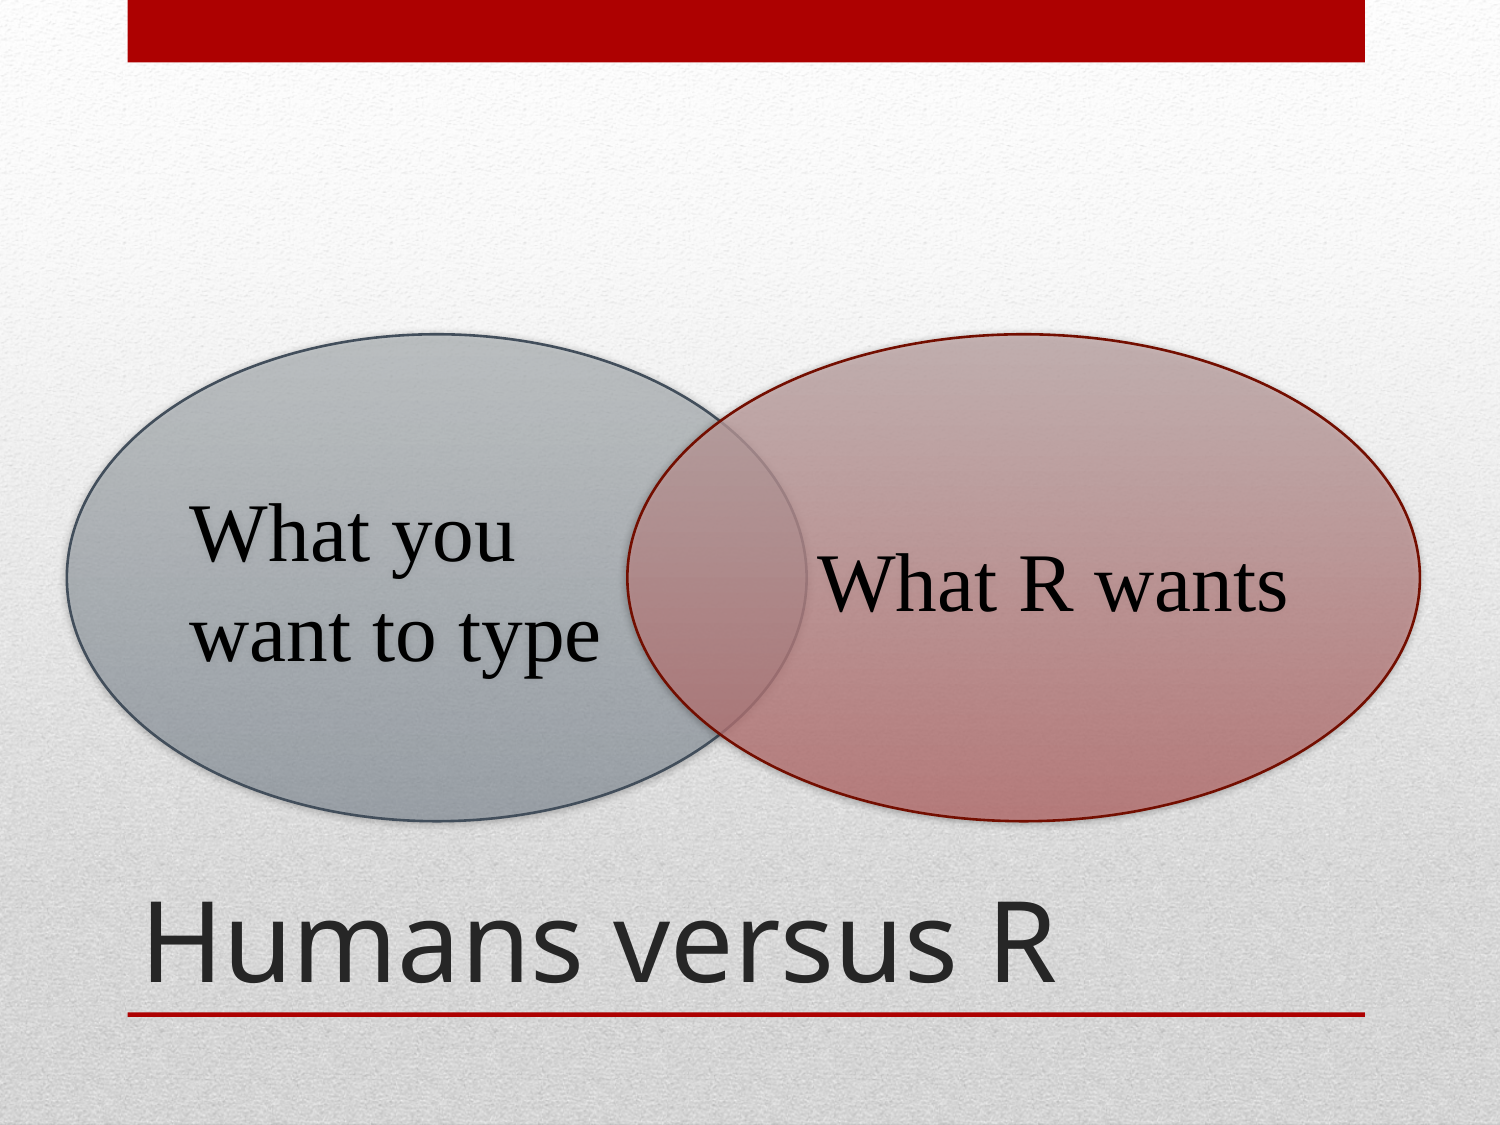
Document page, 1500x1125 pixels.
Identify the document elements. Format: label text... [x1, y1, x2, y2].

title Humans versus R [125, 750, 1238, 1013]
text_box What R wants [626, 332, 1422, 823]
text_box What you want to type [65, 332, 716, 823]
